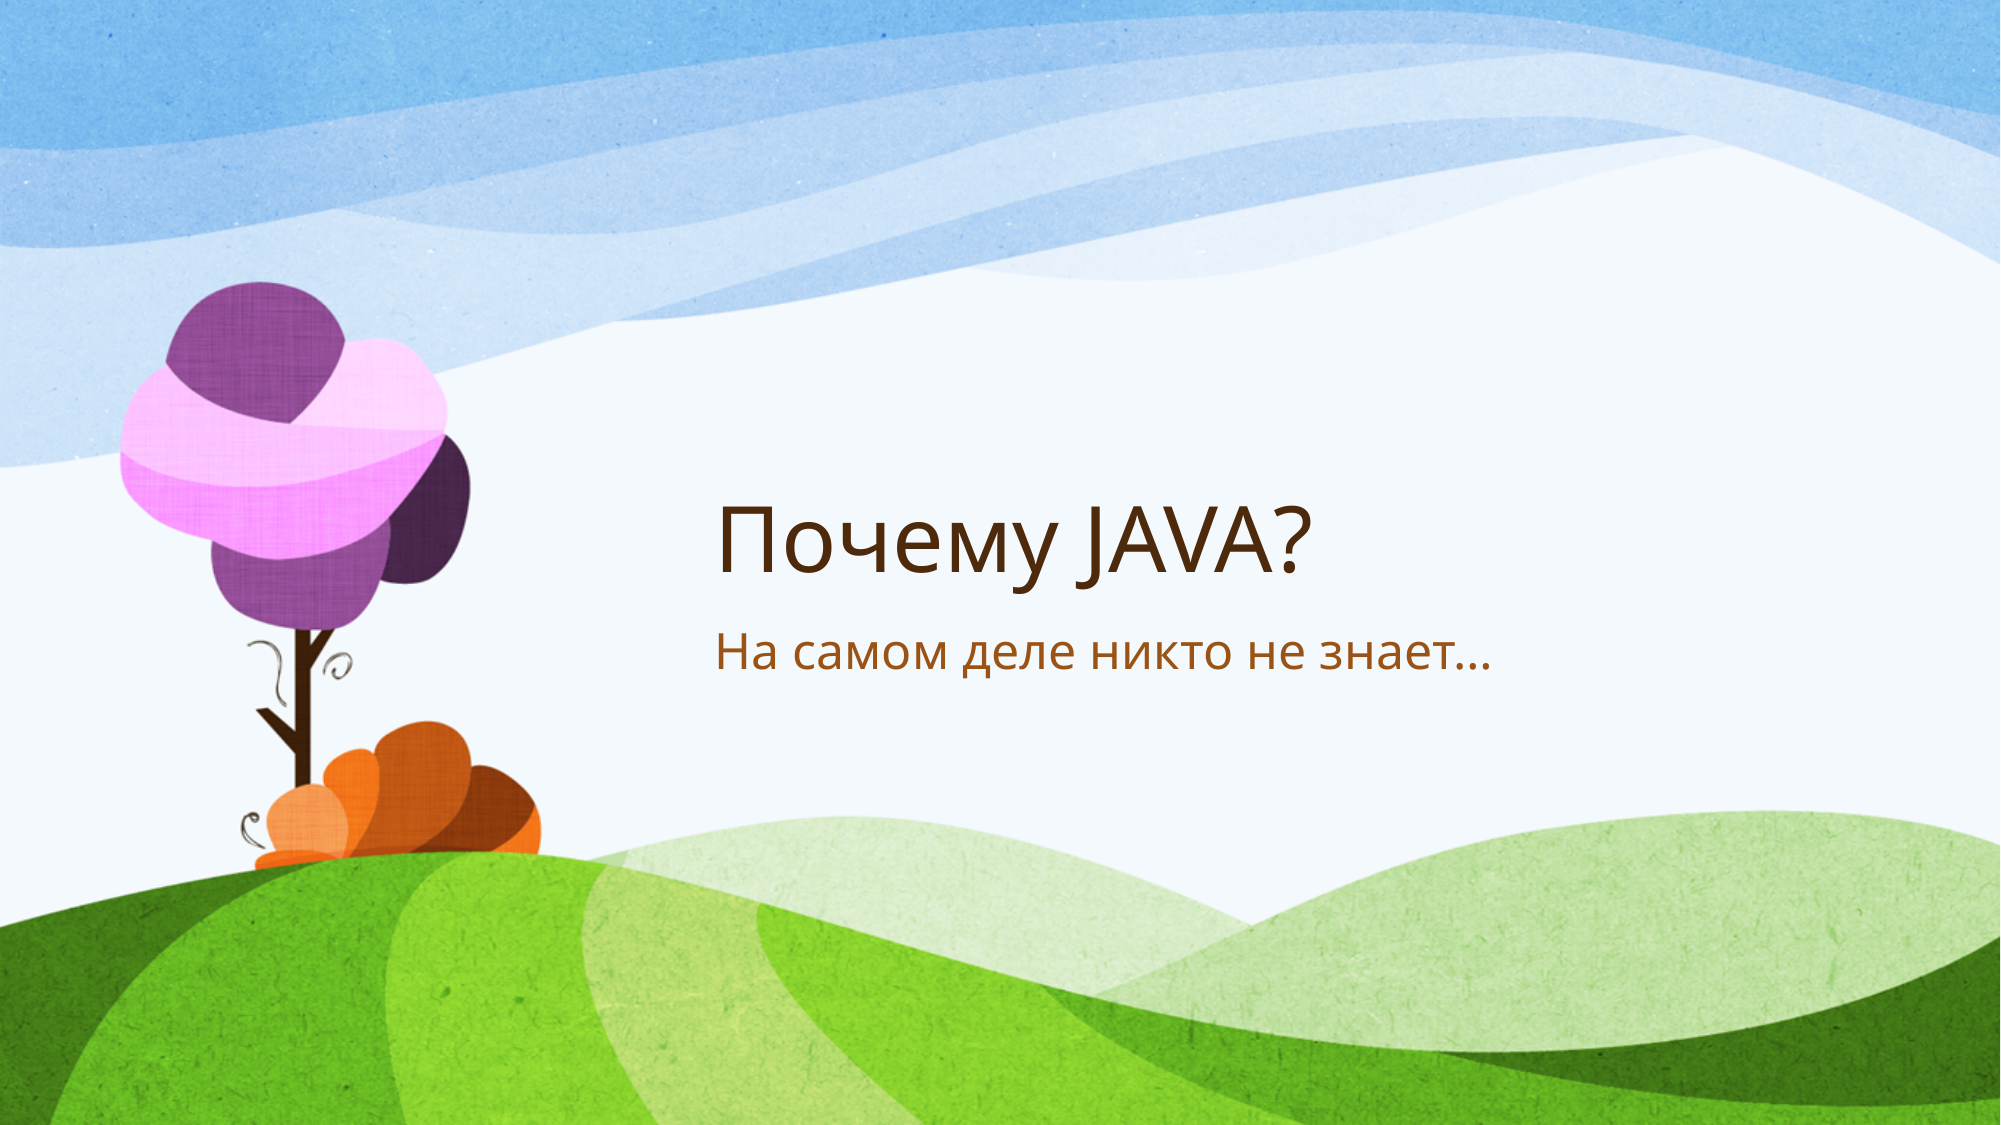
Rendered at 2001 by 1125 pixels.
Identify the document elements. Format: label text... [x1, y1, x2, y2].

list На самом деле никто не знает… [699, 612, 1825, 763]
picture [0, 0, 2001, 1125]
title Почему JAVA? [699, 299, 1825, 600]
